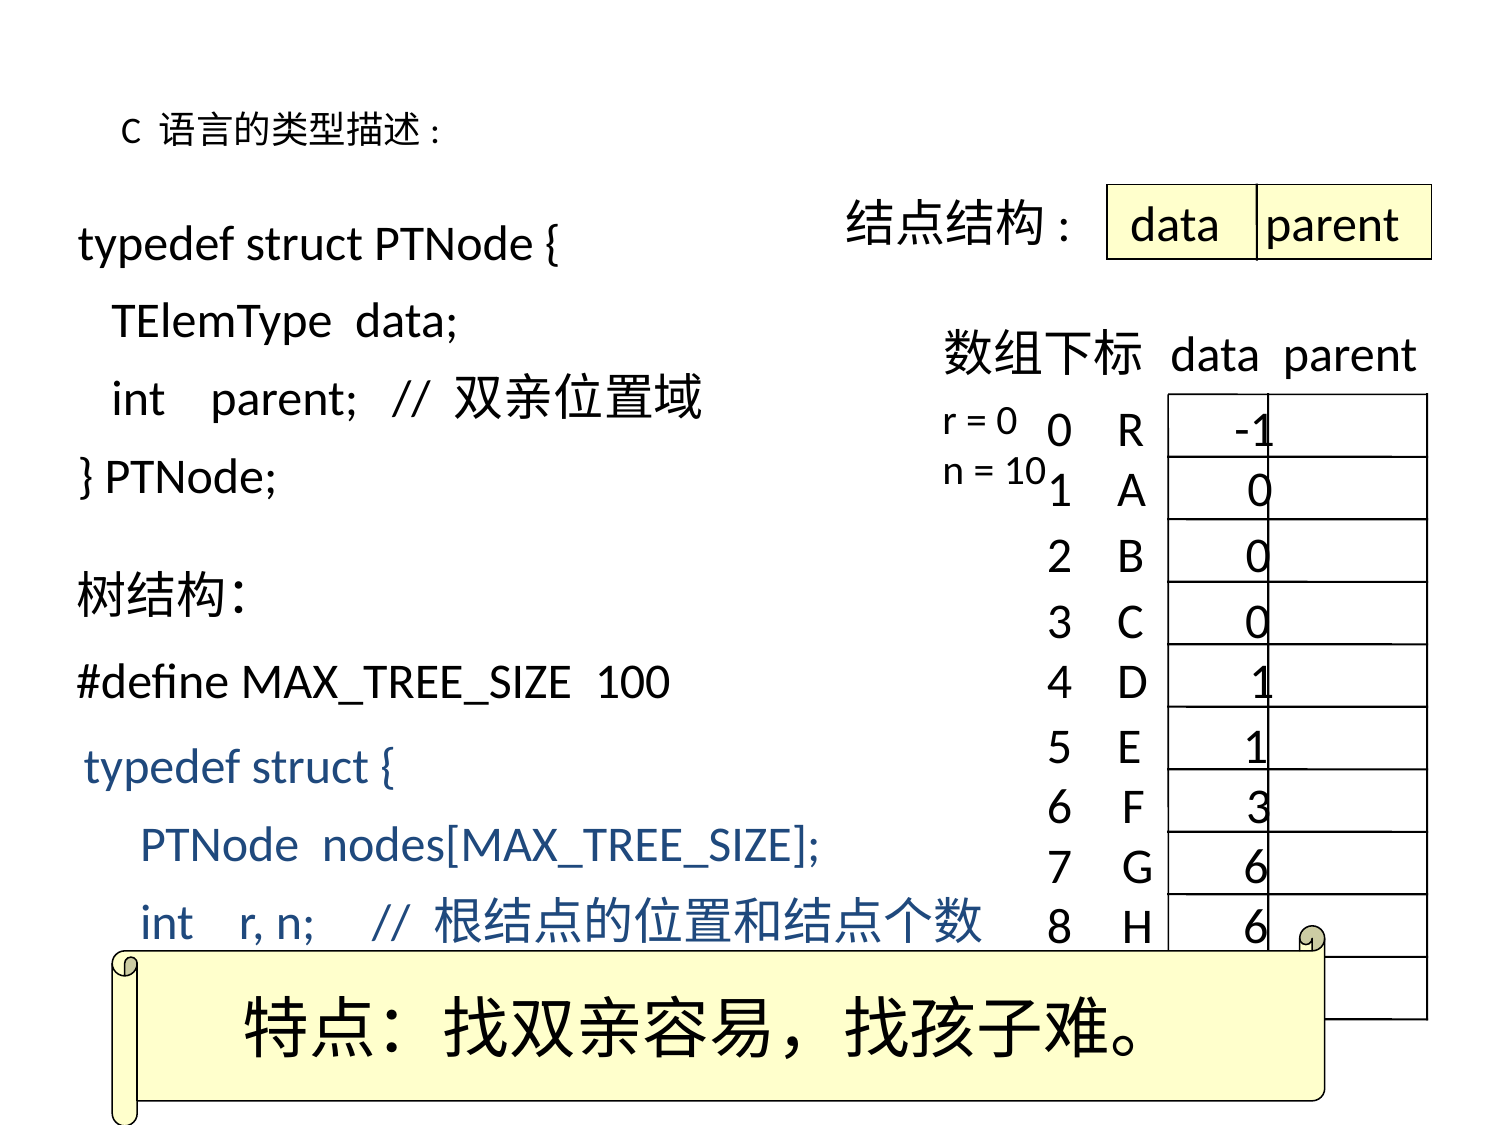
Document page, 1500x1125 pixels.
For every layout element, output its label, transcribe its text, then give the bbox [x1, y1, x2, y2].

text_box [1106, 184, 1432, 262]
text_box 特点：找双亲容易，找孩子难。 [112, 950, 1325, 1125]
text_box 树结构： [61, 550, 303, 632]
text_box #define MAX_TREE_SIZE 100 [61, 640, 697, 716]
text_box C 语言的类型描述: [106, 98, 456, 159]
text_box 结点结构: [830, 184, 1105, 260]
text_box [926, 314, 1453, 1031]
text_box typedef struct PTNode { TElemType data; int parent; // 双亲位置域 } PTNode; [62, 184, 742, 512]
text_box typedef struct { PTNode nodes[MAX_TREE_SIZE]; int r, n; // 根结点的位置和结点个数 } PTree; [69, 708, 921, 1035]
